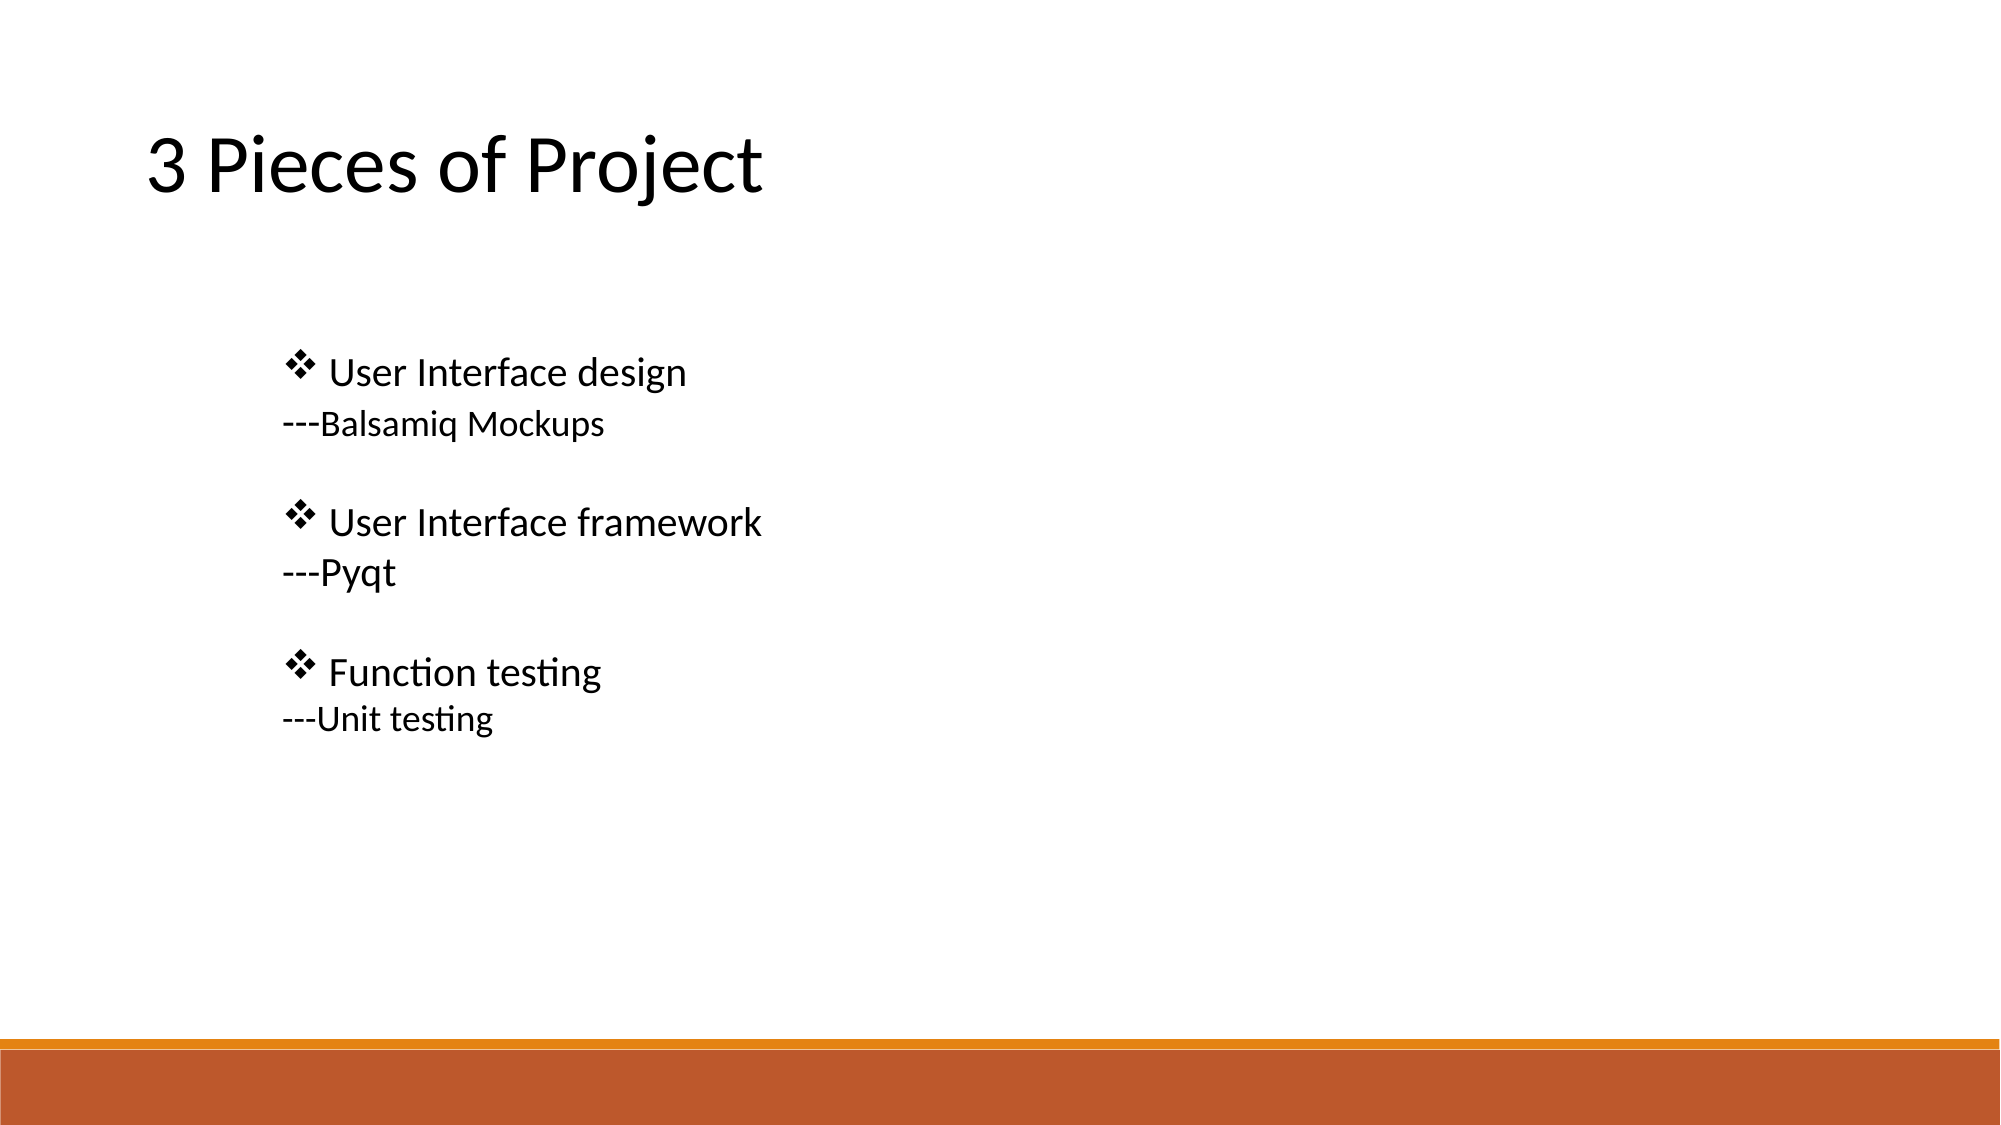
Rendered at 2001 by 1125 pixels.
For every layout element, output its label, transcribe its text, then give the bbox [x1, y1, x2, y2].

text_box 3 Pieces of Project [130, 102, 1157, 217]
text_box User Interface design ---Balsamiq Mockups User Interface framework ---Pyqt Function testing ---Unit testing [267, 336, 1337, 797]
